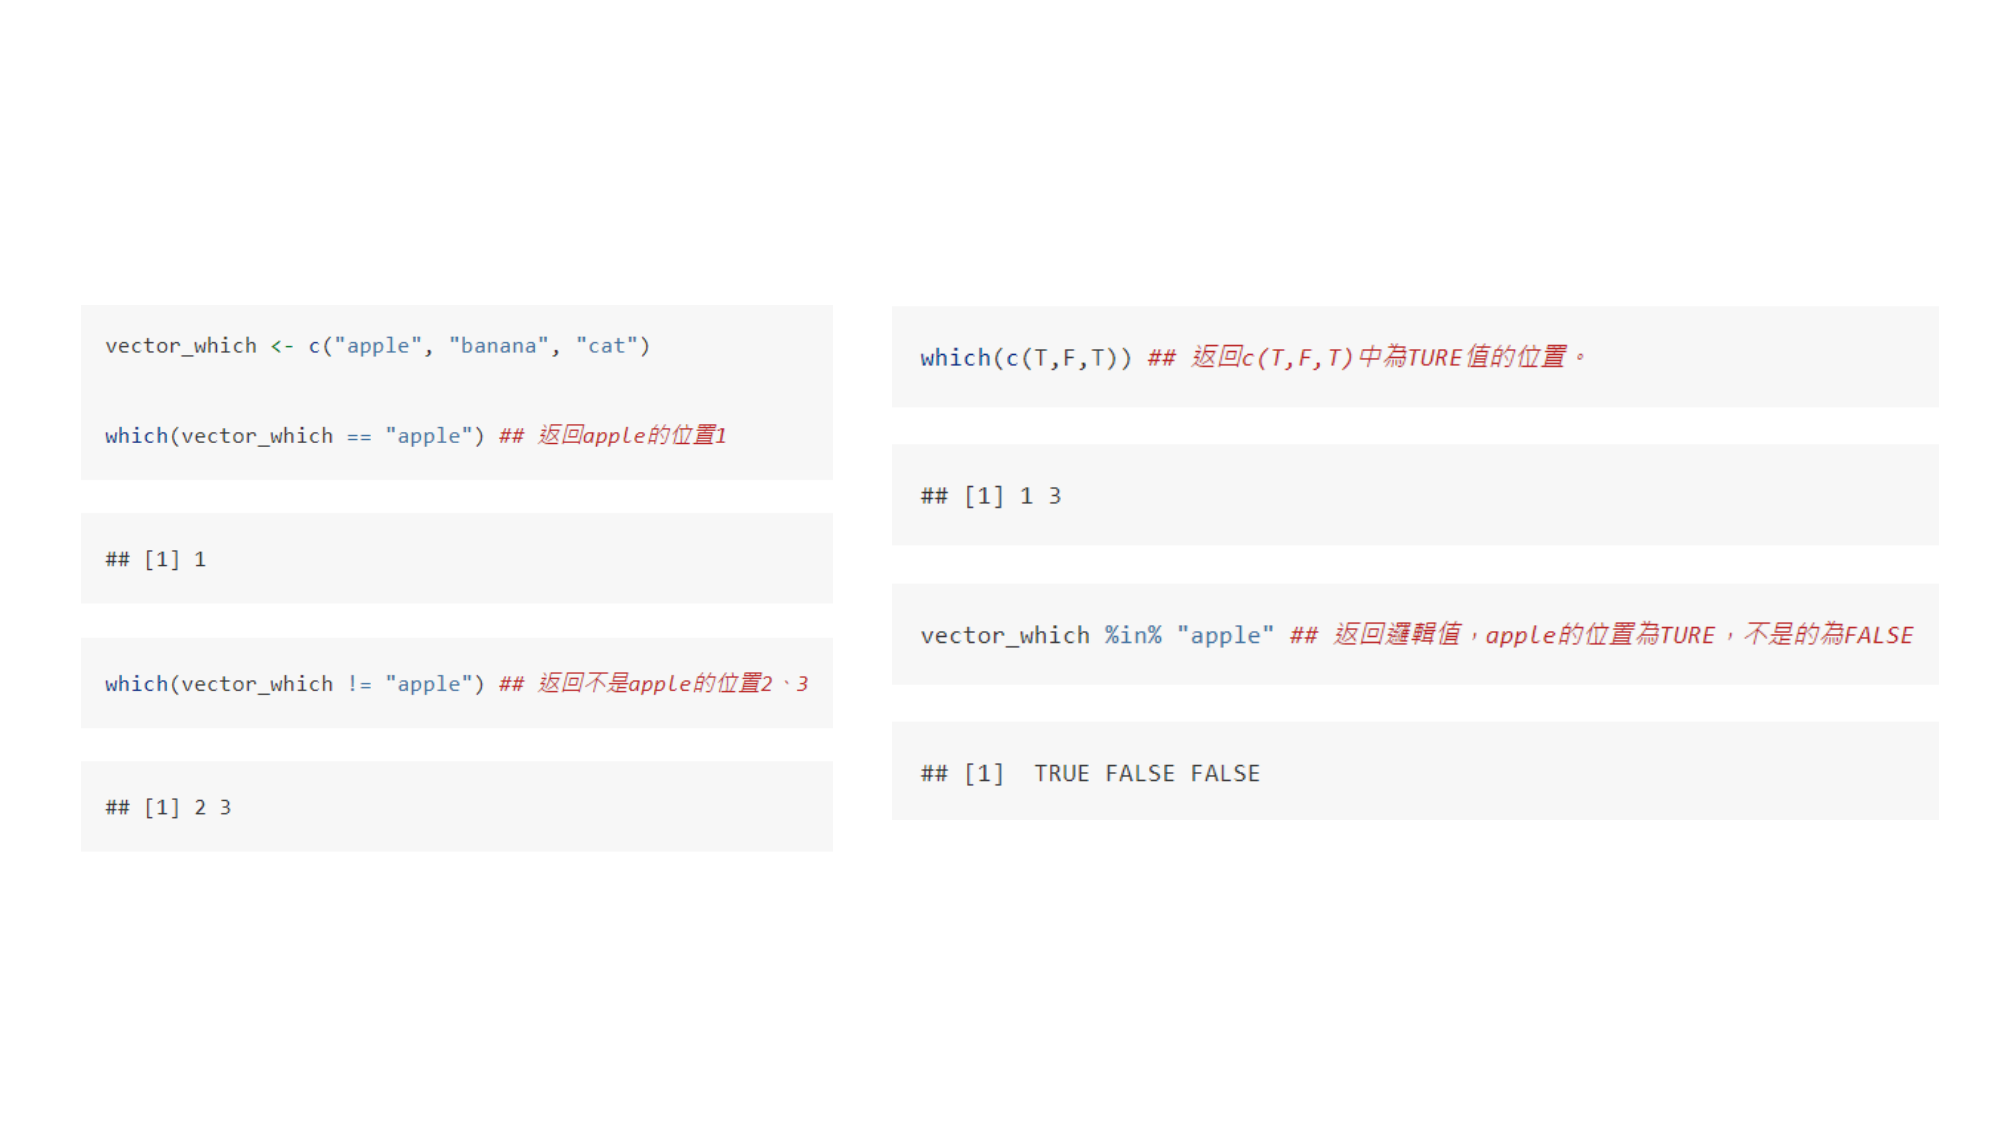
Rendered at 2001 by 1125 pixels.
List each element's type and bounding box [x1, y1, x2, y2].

list [81, 305, 833, 853]
picture [892, 305, 1939, 820]
